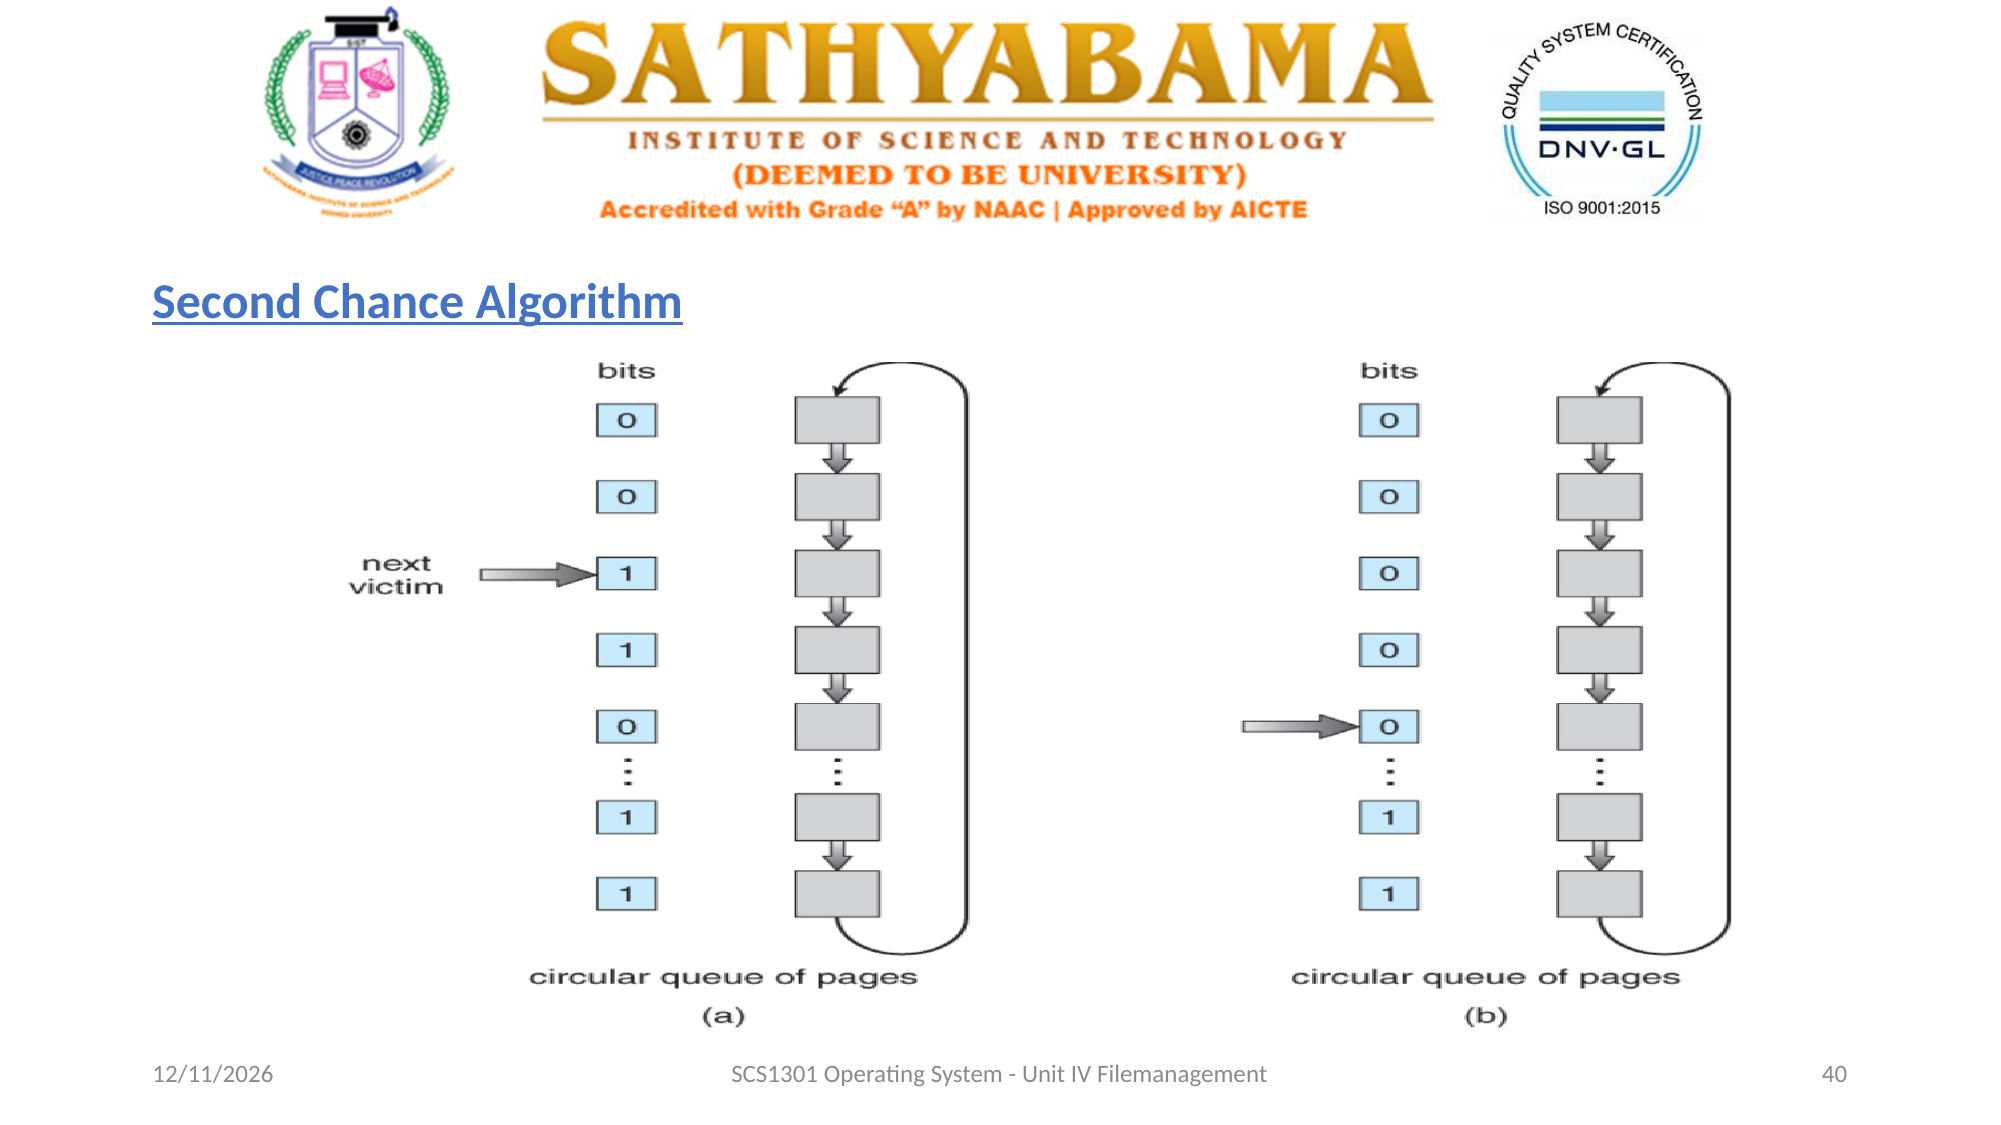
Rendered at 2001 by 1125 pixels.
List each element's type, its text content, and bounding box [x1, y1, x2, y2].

slide_number 40 [1412, 1042, 1863, 1103]
picture [248, 3, 469, 227]
picture [334, 362, 1738, 1033]
picture [1482, 8, 1711, 238]
text_box Second Chance Algorithm [137, 261, 1765, 442]
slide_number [137, 1042, 588, 1103]
footer SCS1301 Operating System - Unit IV Filemanagement [662, 1042, 1338, 1103]
picture [529, 0, 1446, 230]
